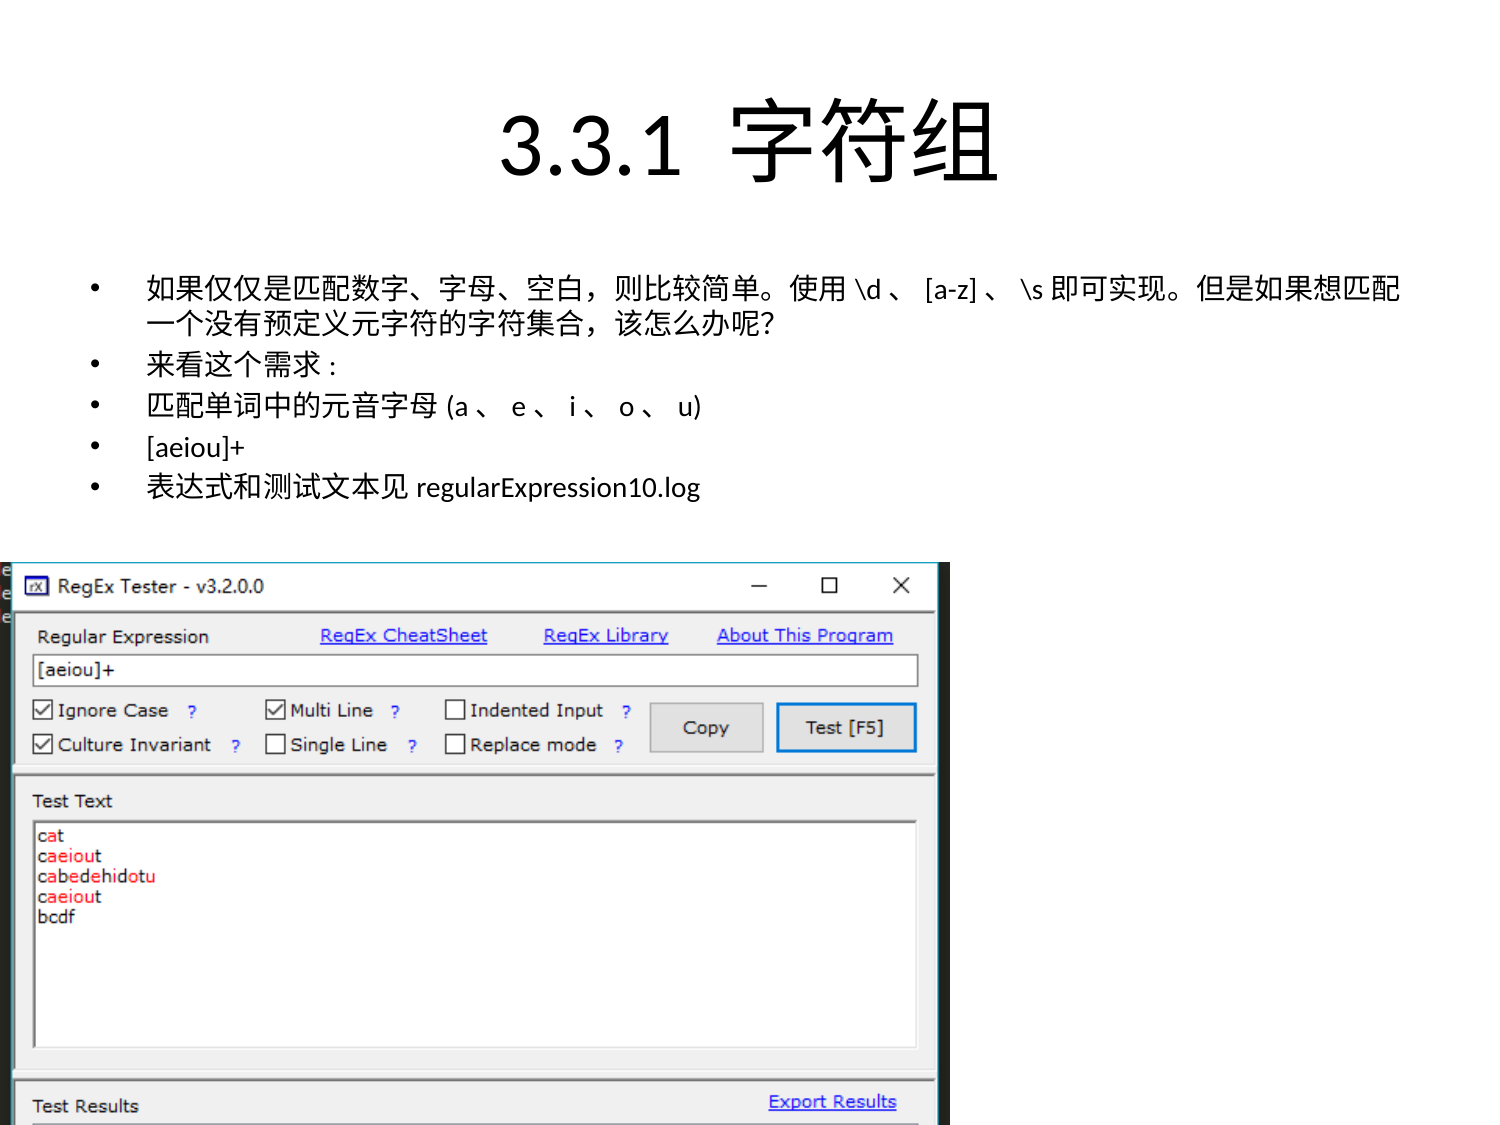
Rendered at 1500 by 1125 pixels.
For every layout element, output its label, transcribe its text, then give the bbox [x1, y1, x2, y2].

list 如果仅仅是匹配数字、字母、空白，则比较简单。使用\d、[a-z]、\s即可实现。但是如果想匹配一个没有预定义元字符的字符集合，该怎么办呢？ 来看这个需求: 匹配单词中的元音字母(a、e、i、o、u) [aeiou]+ 表达式和测试文本见regularExpression10.log [75, 262, 1425, 1005]
picture [0, 562, 951, 1125]
title 3.3.1 字符组 [75, 45, 1425, 233]
